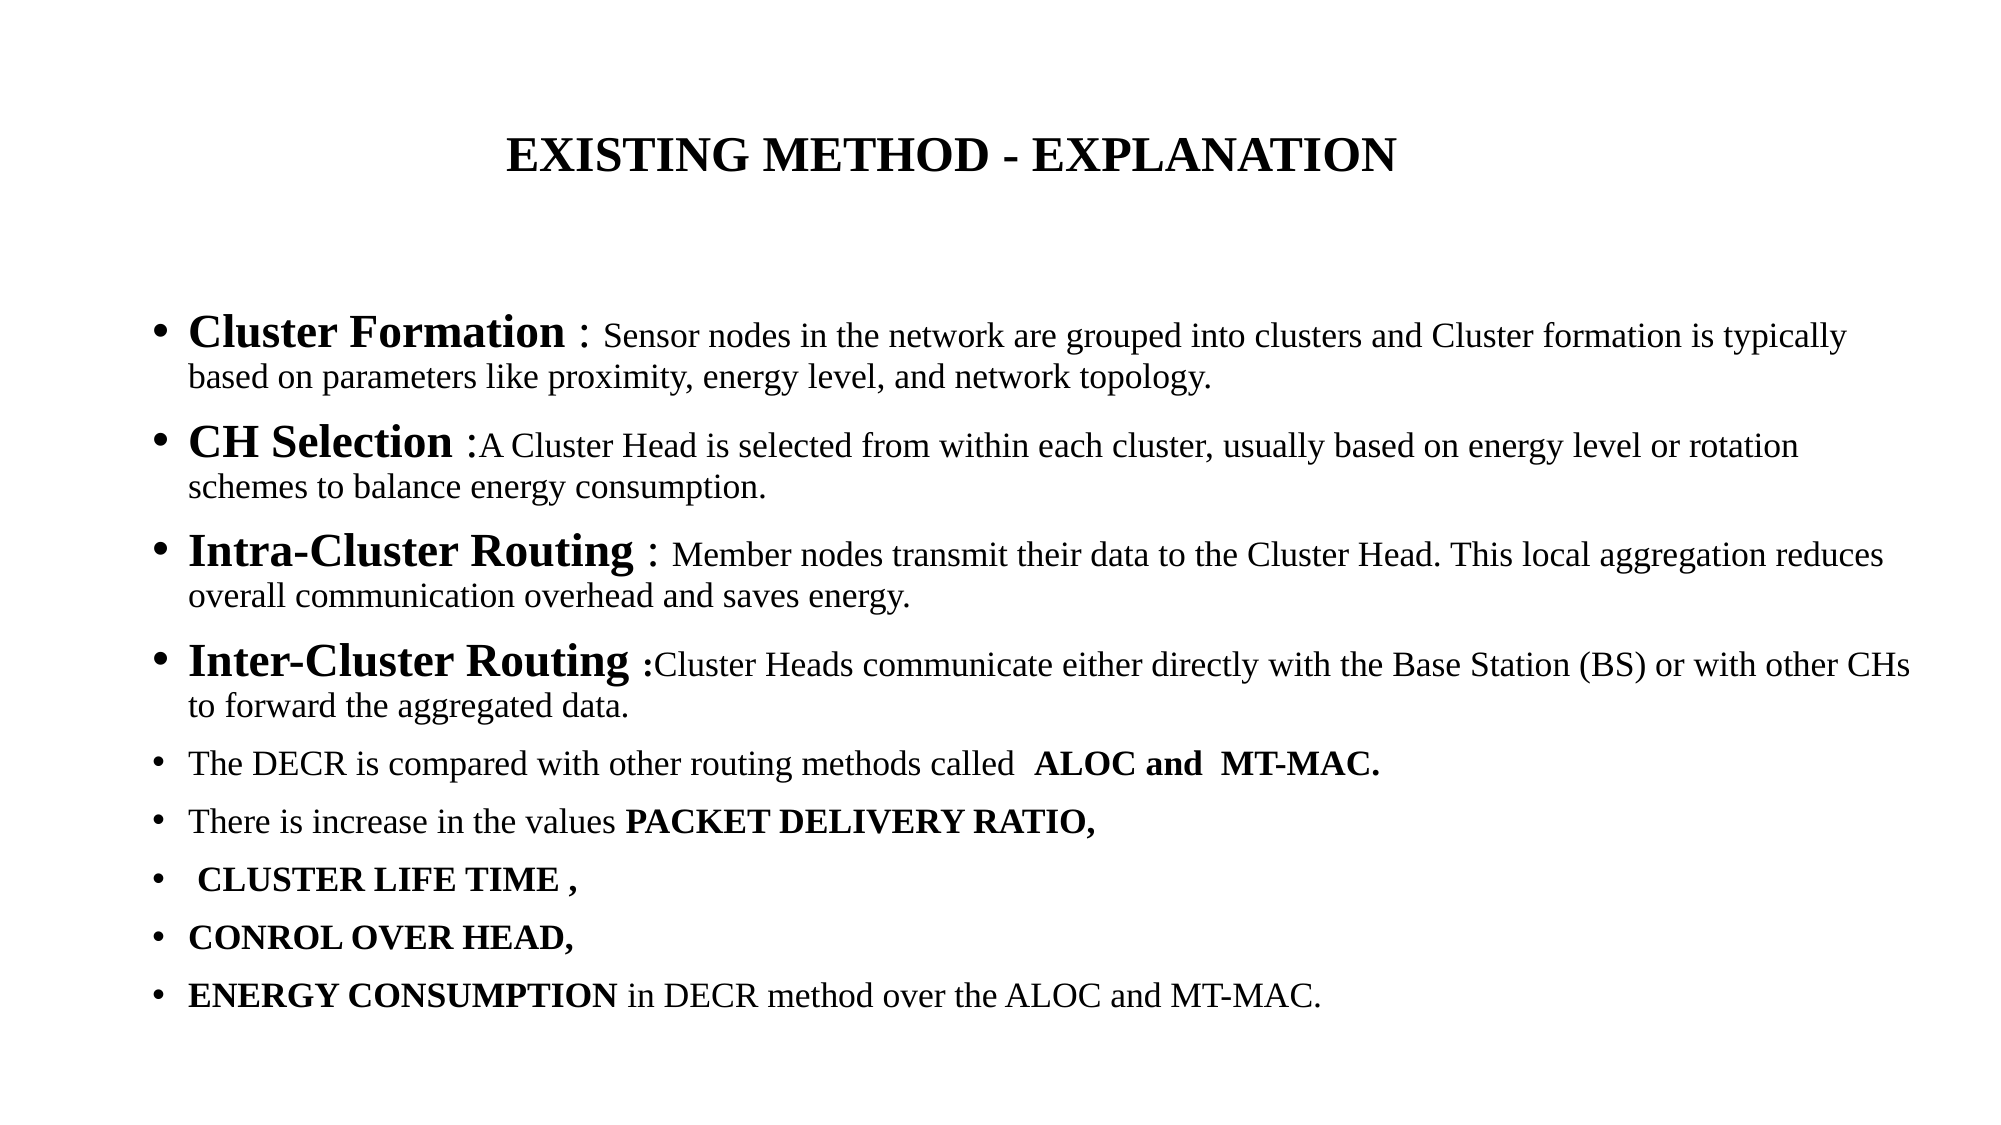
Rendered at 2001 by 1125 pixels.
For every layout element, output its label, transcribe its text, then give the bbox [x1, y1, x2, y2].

list Cluster Formation : Sensor nodes in the network are grouped into clusters and Cluster formation is typically based on parameters like proximity, energy level, and network topology. CH Selection :A Cluster Head is selected from within each cluster, usually based on energy level or rotation schemes to balance energy consumption. Intra-Cluster Routing : Member nodes transmit their data to the Cluster Head. This local aggregation reduces overall communication overhead and saves energy. Inter-Cluster Routing :Cluster Heads communicate either directly with the Base Station (BS) or with other CHs to forward the aggregated data. The DECR is compared with other routing methods called ALOC and MT-MAC. There is increase in the values PACKET DELIVERY RATIO, CLUSTER LIFE TIME , CONROL OVER HEAD, ENERGY CONSUMPTION in DECR method over the ALOC and MT-MAC. [137, 299, 1929, 1029]
title EXISTING METHOD - EXPLANATION [491, 120, 1509, 192]
